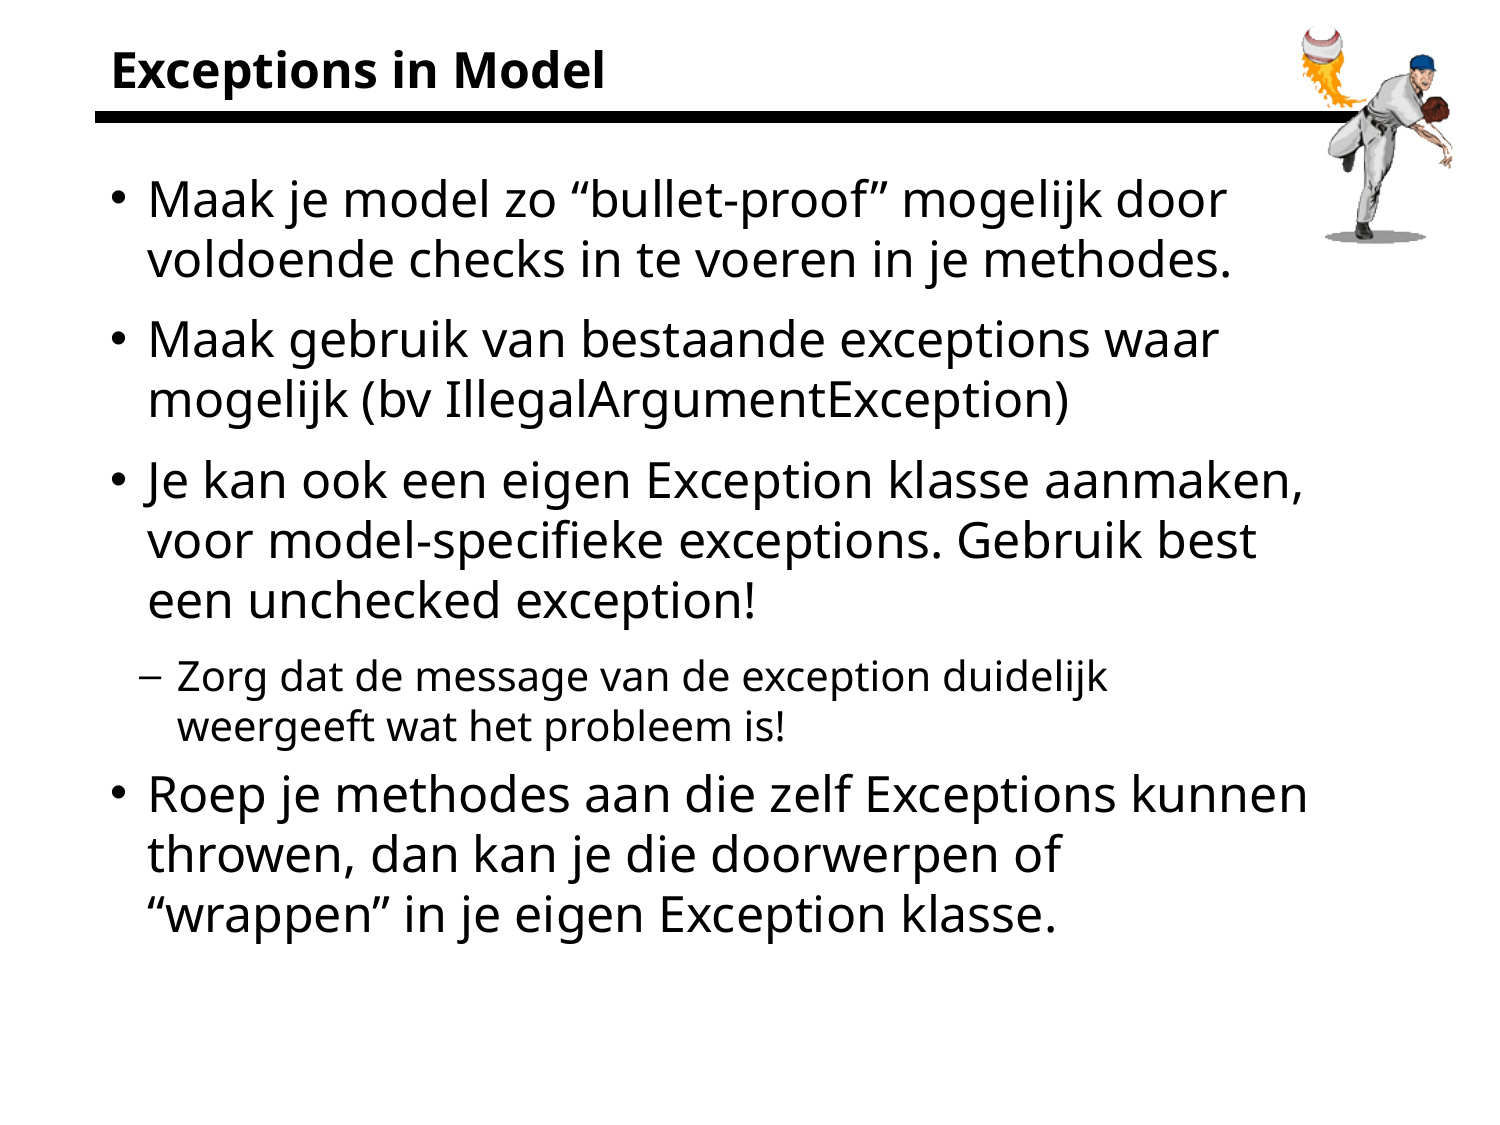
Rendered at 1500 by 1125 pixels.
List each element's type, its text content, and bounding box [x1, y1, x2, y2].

list Maak je model zo “bullet-proof” mogelijk door voldoende checks in te voeren in je methodes. Maak gebruik van bestaande exceptions waar mogelijk (bv IllegalArgumentException) Je kan ook een eigen Exception klasse aanmaken, voor model-specifieke exceptions. Gebruik best een unchecked exception! Zorg dat de message van de exception duidelijk weergeeft wat het probleem is! Roep je methodes aan die zelf Exceptions kunnen throwen, dan kan je die doorwerpen of “wrappen” in je eigen Exception klasse. [94, 159, 1326, 1056]
picture [1295, 17, 1461, 252]
title Exceptions in Model [94, 20, 1291, 117]
